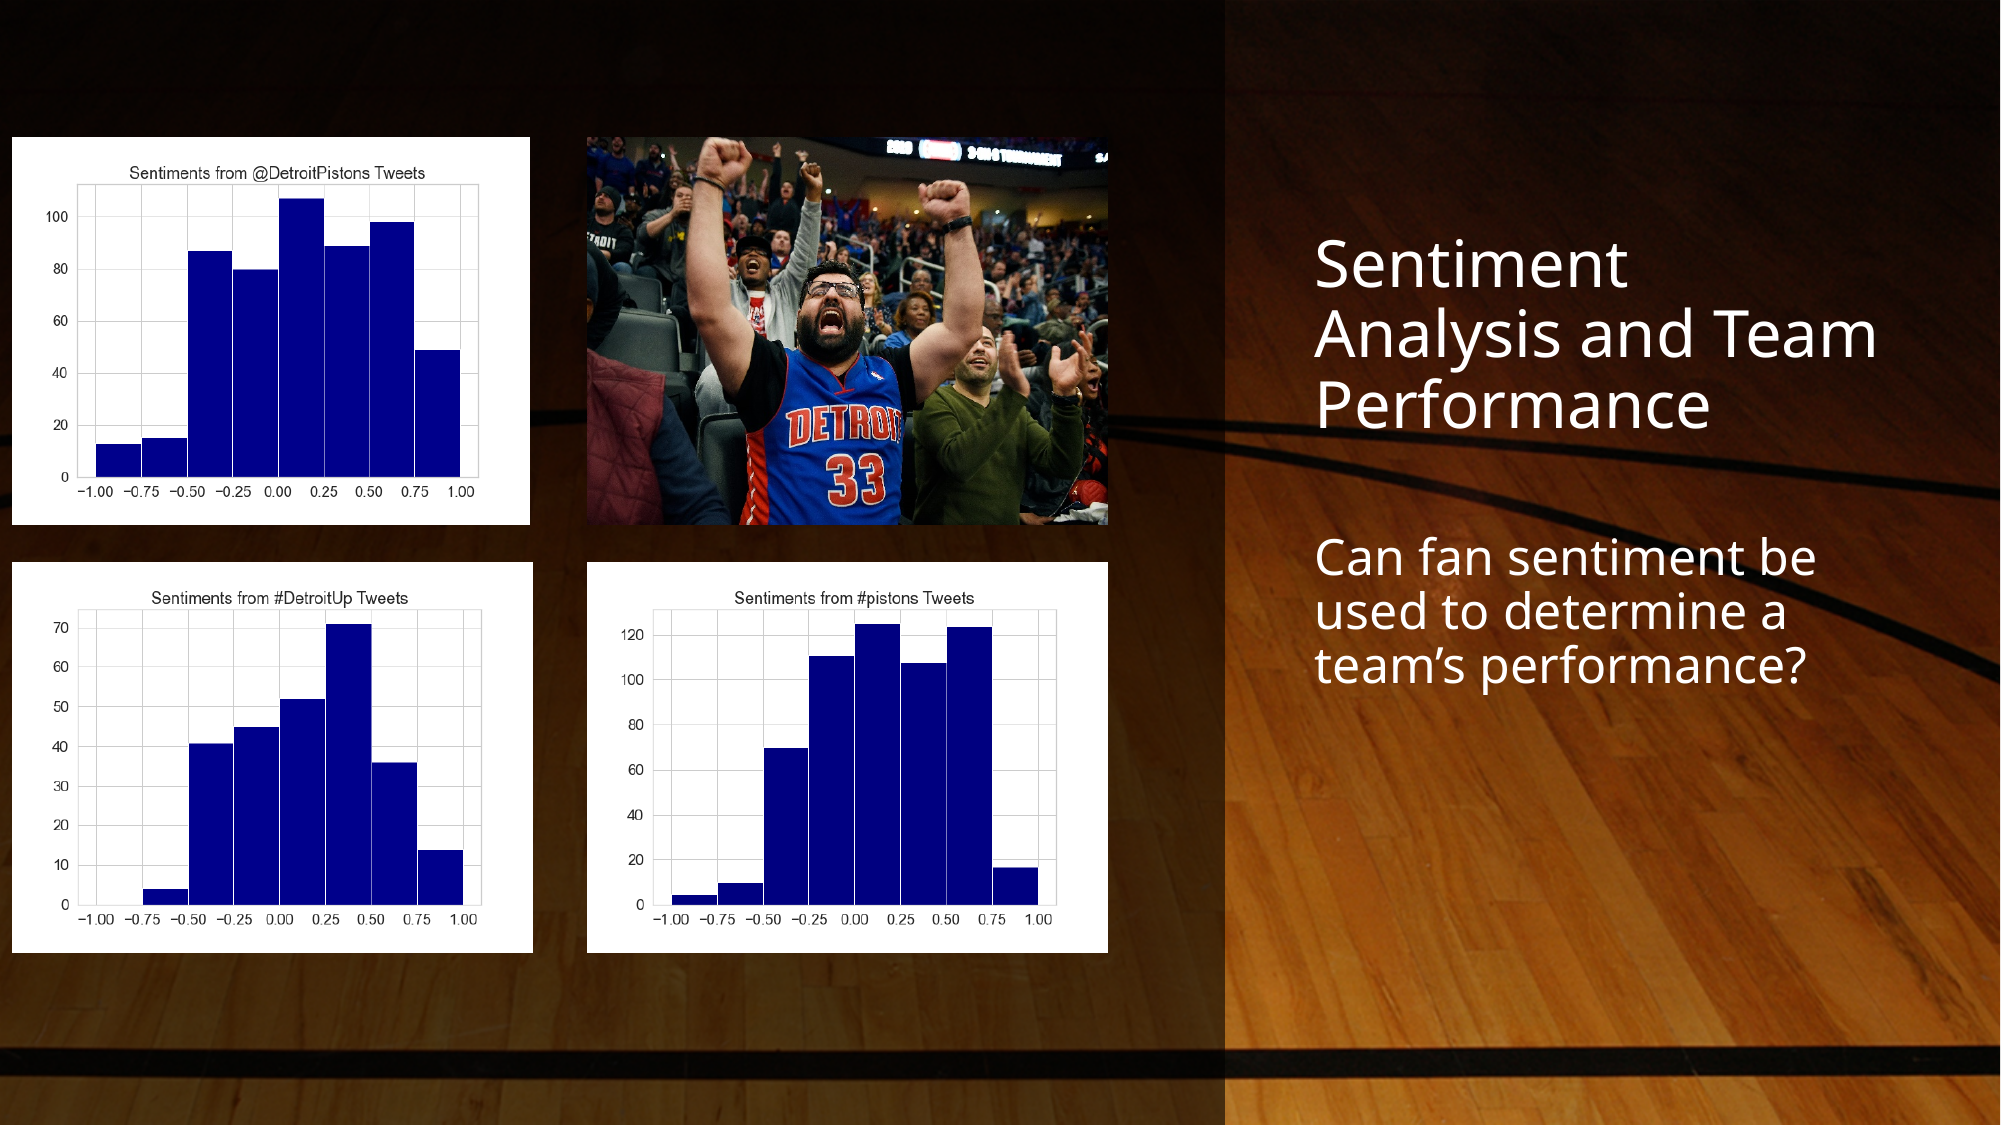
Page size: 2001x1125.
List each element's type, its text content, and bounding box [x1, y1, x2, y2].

list Can fan sentiment be used to determine a team’s performance? [1299, 525, 1900, 1000]
title Sentiment Analysis and Team Performance [1299, 174, 1900, 450]
picture [0, 0, 2001, 1125]
